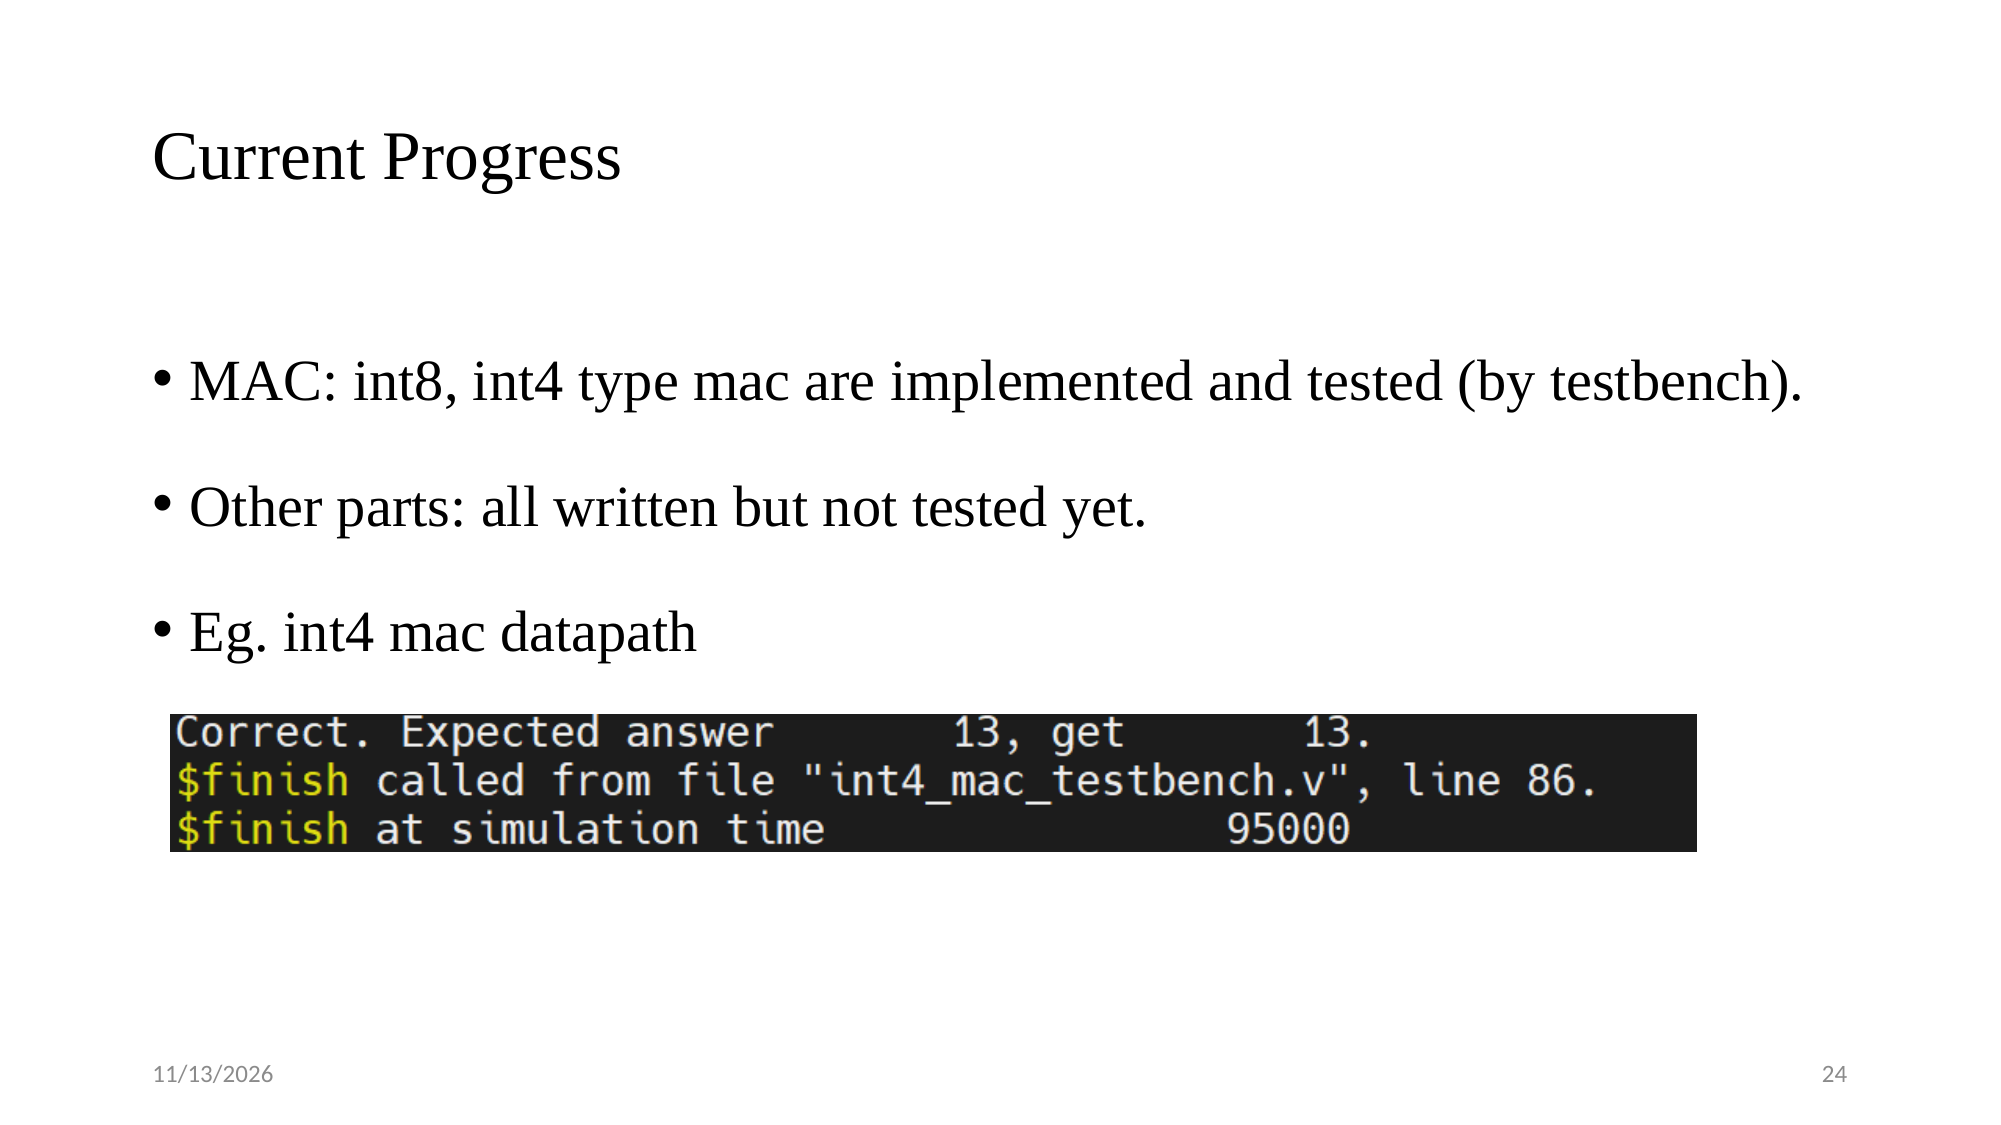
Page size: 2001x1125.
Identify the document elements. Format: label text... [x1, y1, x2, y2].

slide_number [137, 1042, 588, 1103]
list MAC: int8, int4 type mac are implemented and tested (by testbench). Other parts: all written but not tested yet. Eg. int4 mac datapath [137, 299, 1863, 1014]
title Current Progress [137, 59, 1863, 202]
slide_number 24 [1412, 1042, 1863, 1103]
picture [170, 714, 1697, 852]
